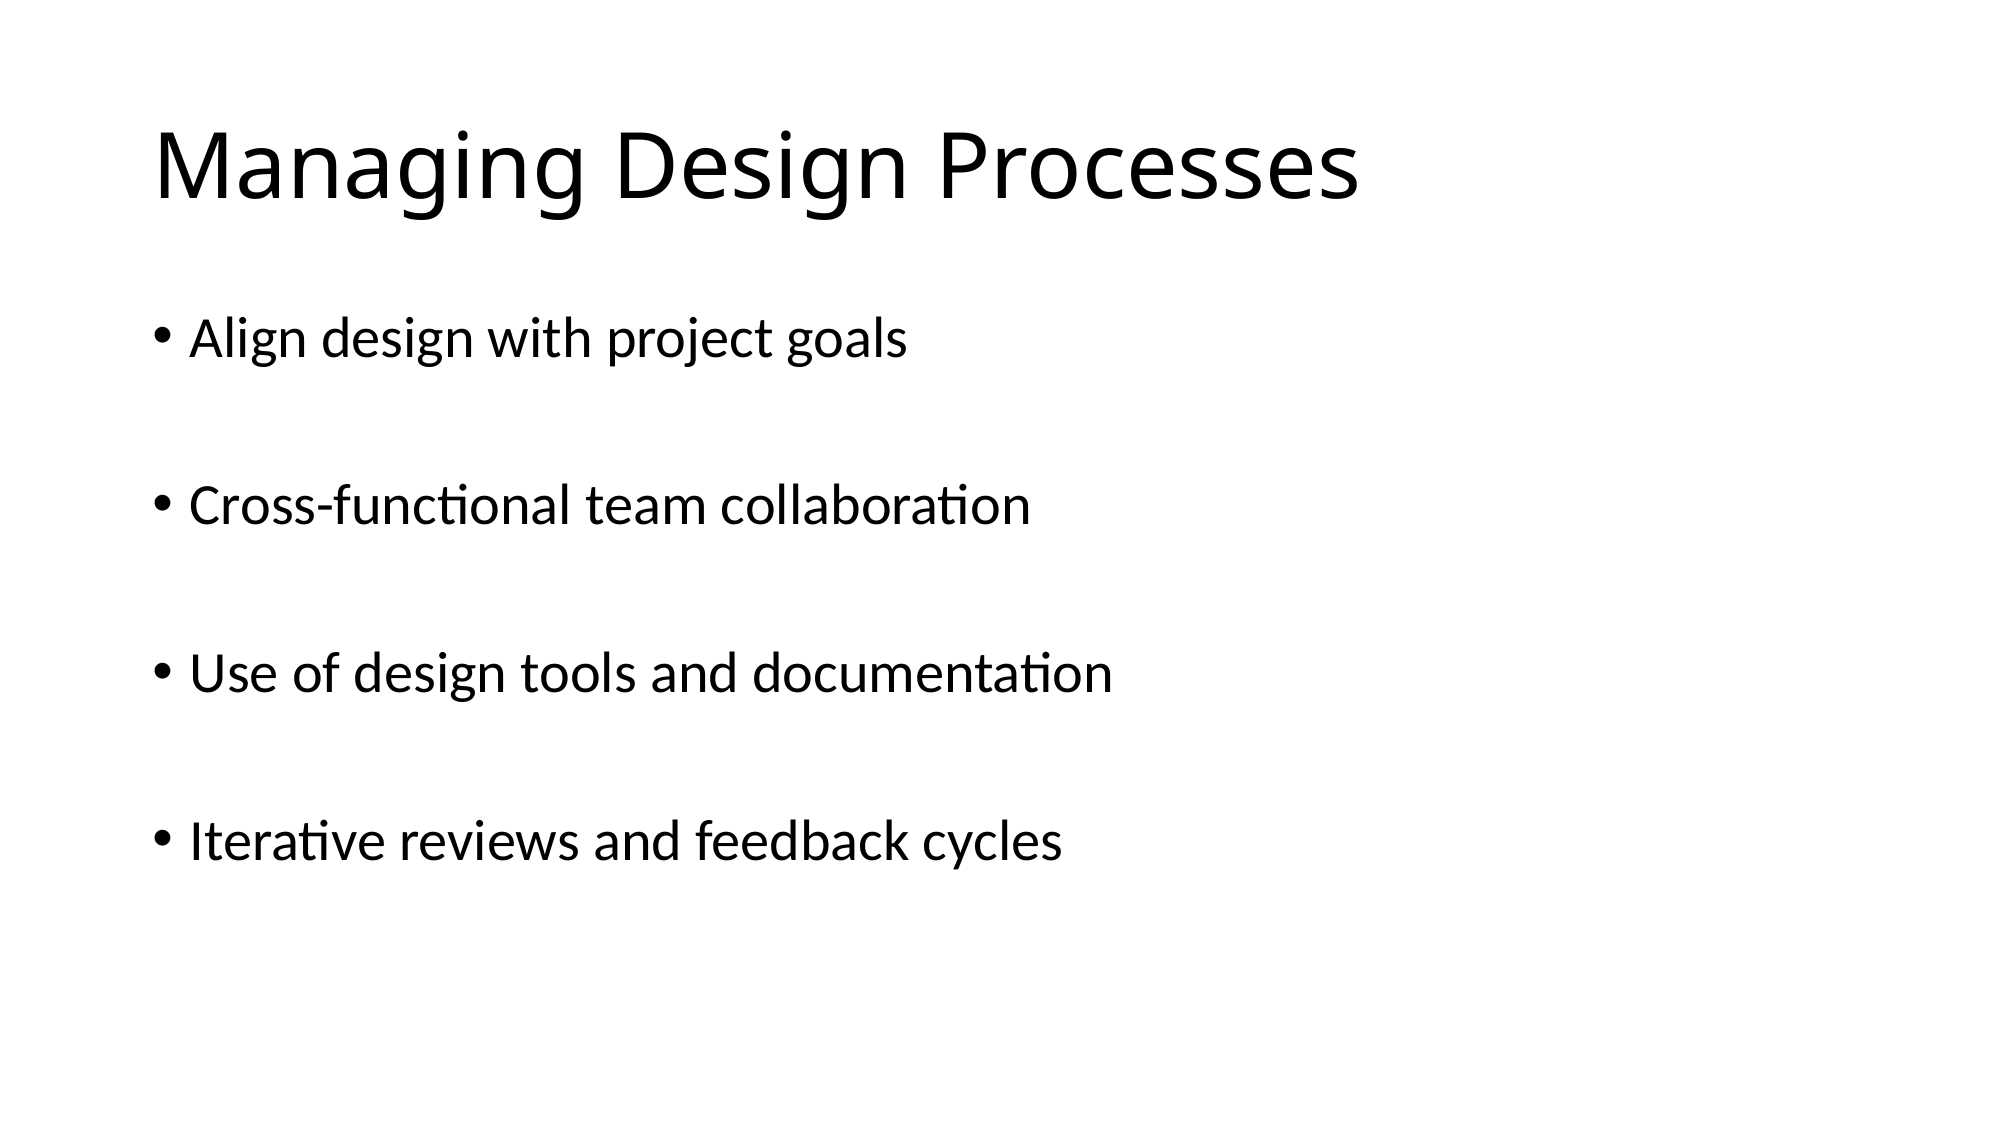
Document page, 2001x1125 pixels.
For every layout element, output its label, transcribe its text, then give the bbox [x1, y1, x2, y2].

title Managing Design Processes [137, 59, 1863, 278]
list Align design with project goals Cross-functional team collaboration Use of design tools and documentation Iterative reviews and feedback cycles [137, 299, 1863, 1014]
